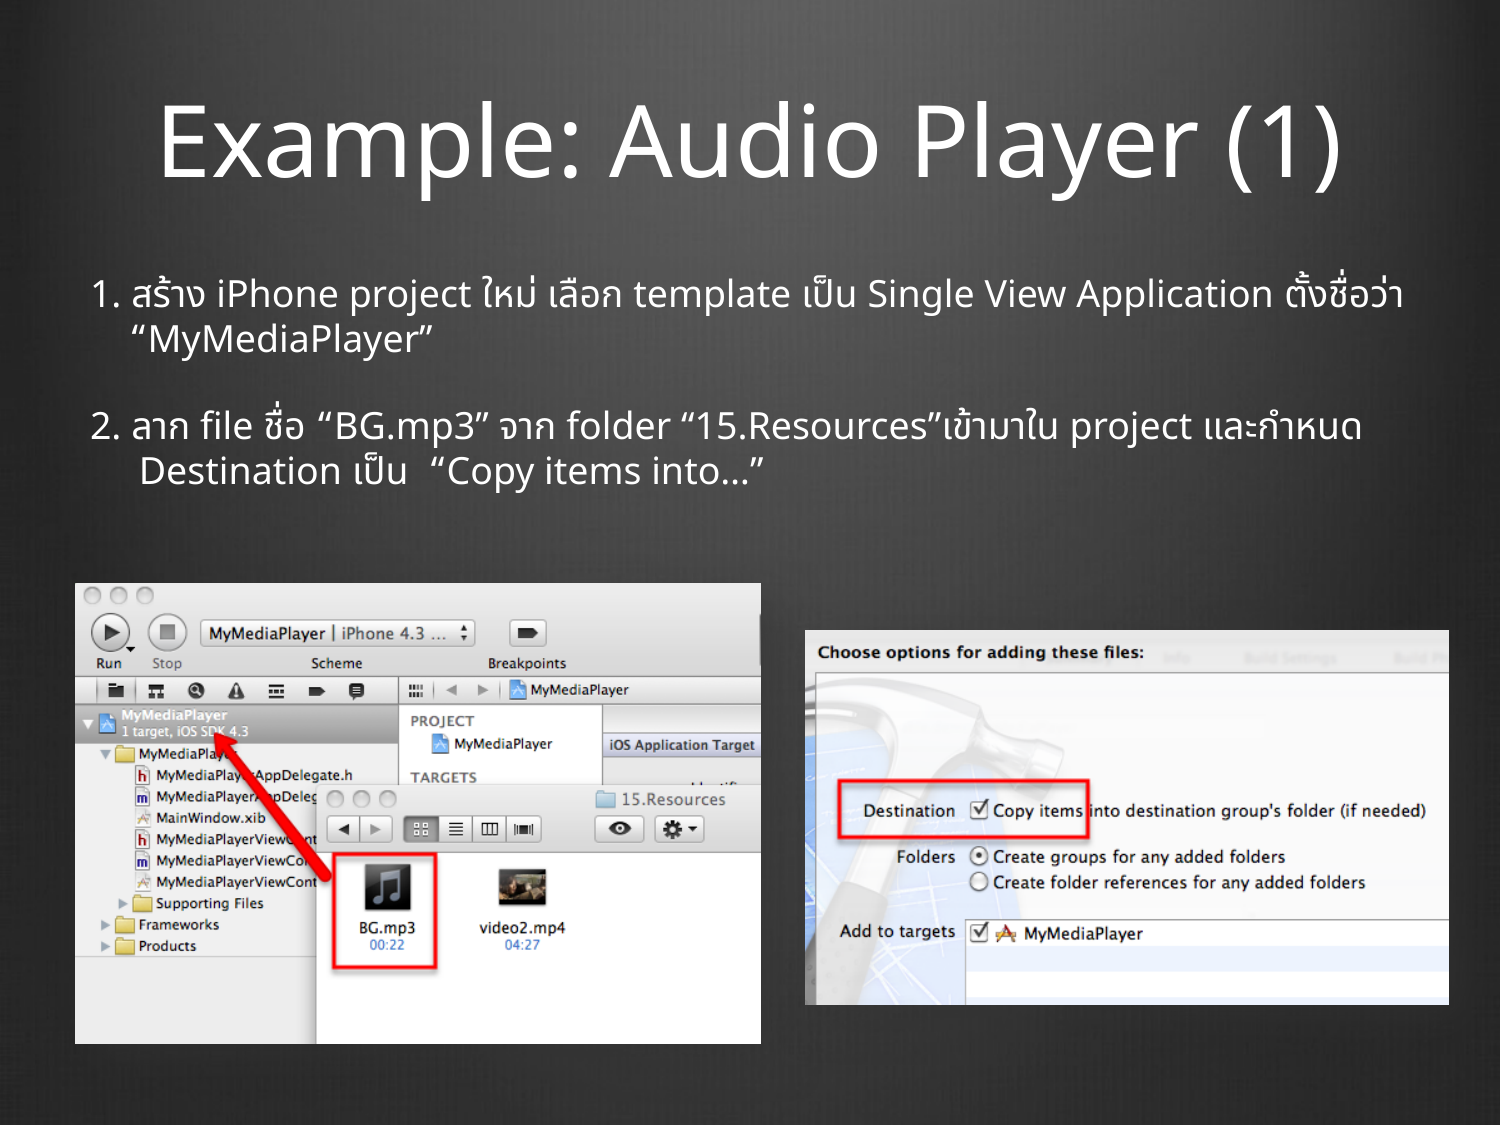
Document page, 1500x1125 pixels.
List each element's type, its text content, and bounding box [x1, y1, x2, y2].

picture [805, 630, 1449, 1005]
picture [74, 583, 761, 1044]
list 1. สร้าง iPhone project ใหม่ เลือก template เป็น Single View Application ตั้งชื่อว่า “MyMediaPlayer” 2. ลาก file ชื่อ “BG.mp3” จาก folder “15.Resources”เข้ามาใน project และกำหนด Destination เป็น “Copy items into…” [75, 262, 1486, 546]
title Example: Audio Player (1) [112, 19, 1388, 255]
